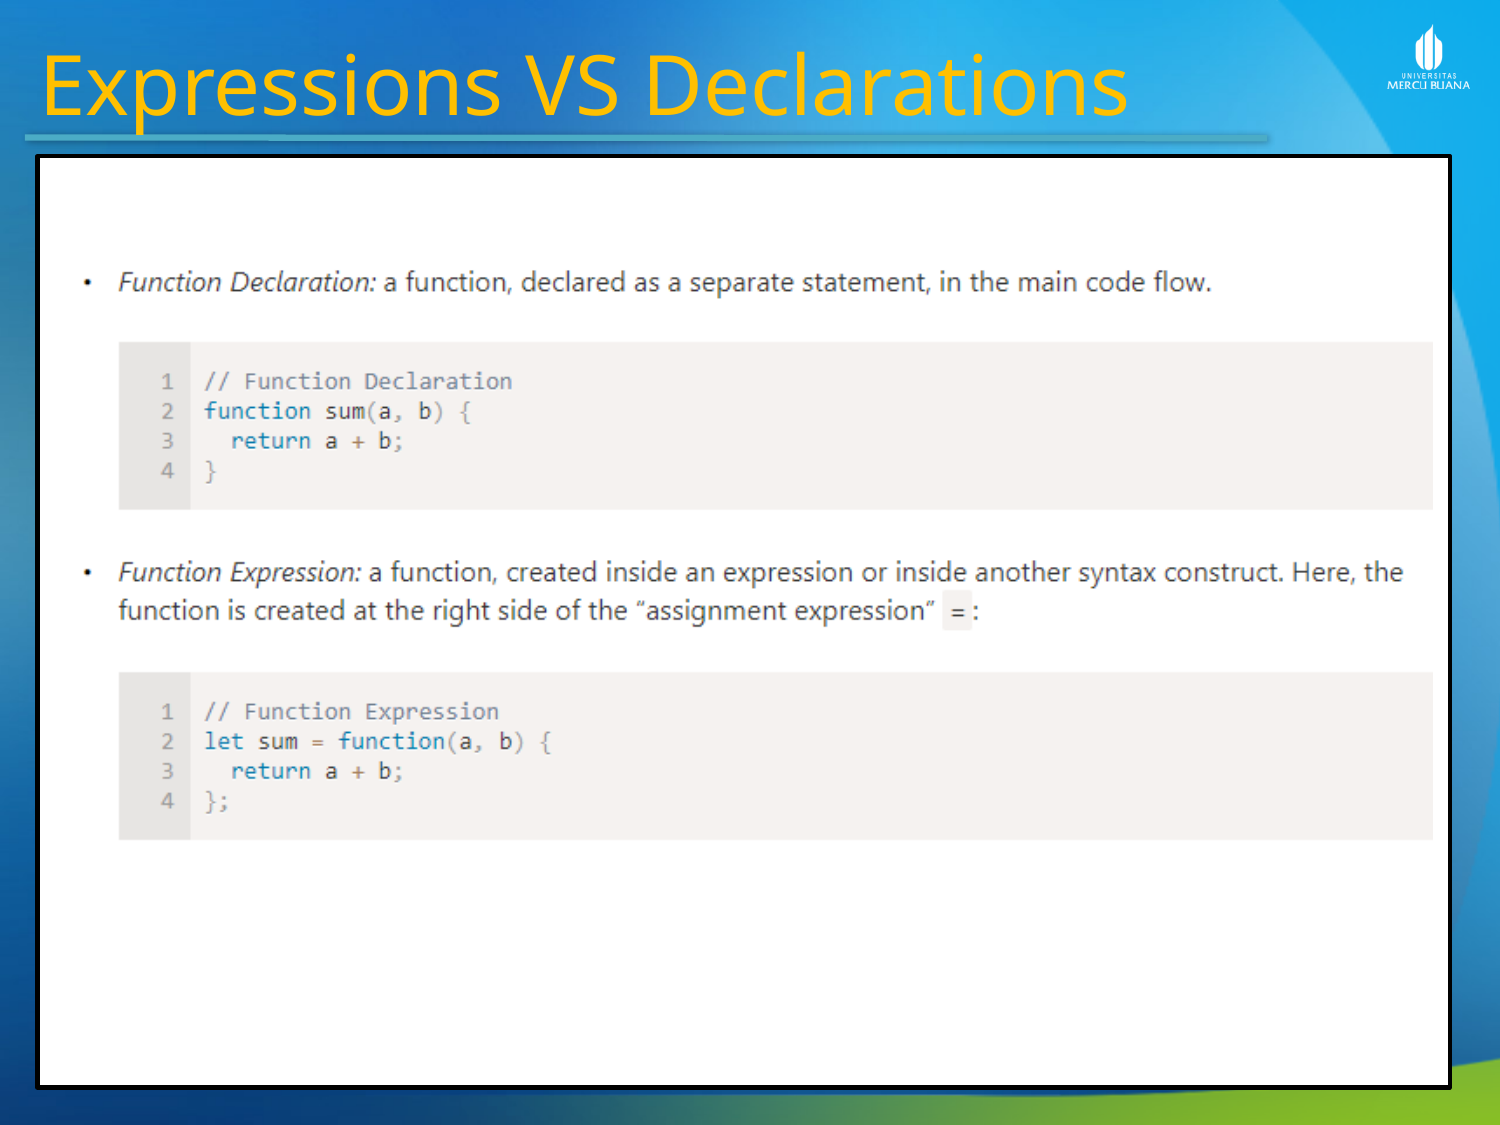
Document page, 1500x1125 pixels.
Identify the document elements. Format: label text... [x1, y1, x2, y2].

list Expressions VS Declarations [24, 24, 1213, 150]
text_box [35, 154, 1452, 1090]
picture [0, 0, 1500, 1125]
